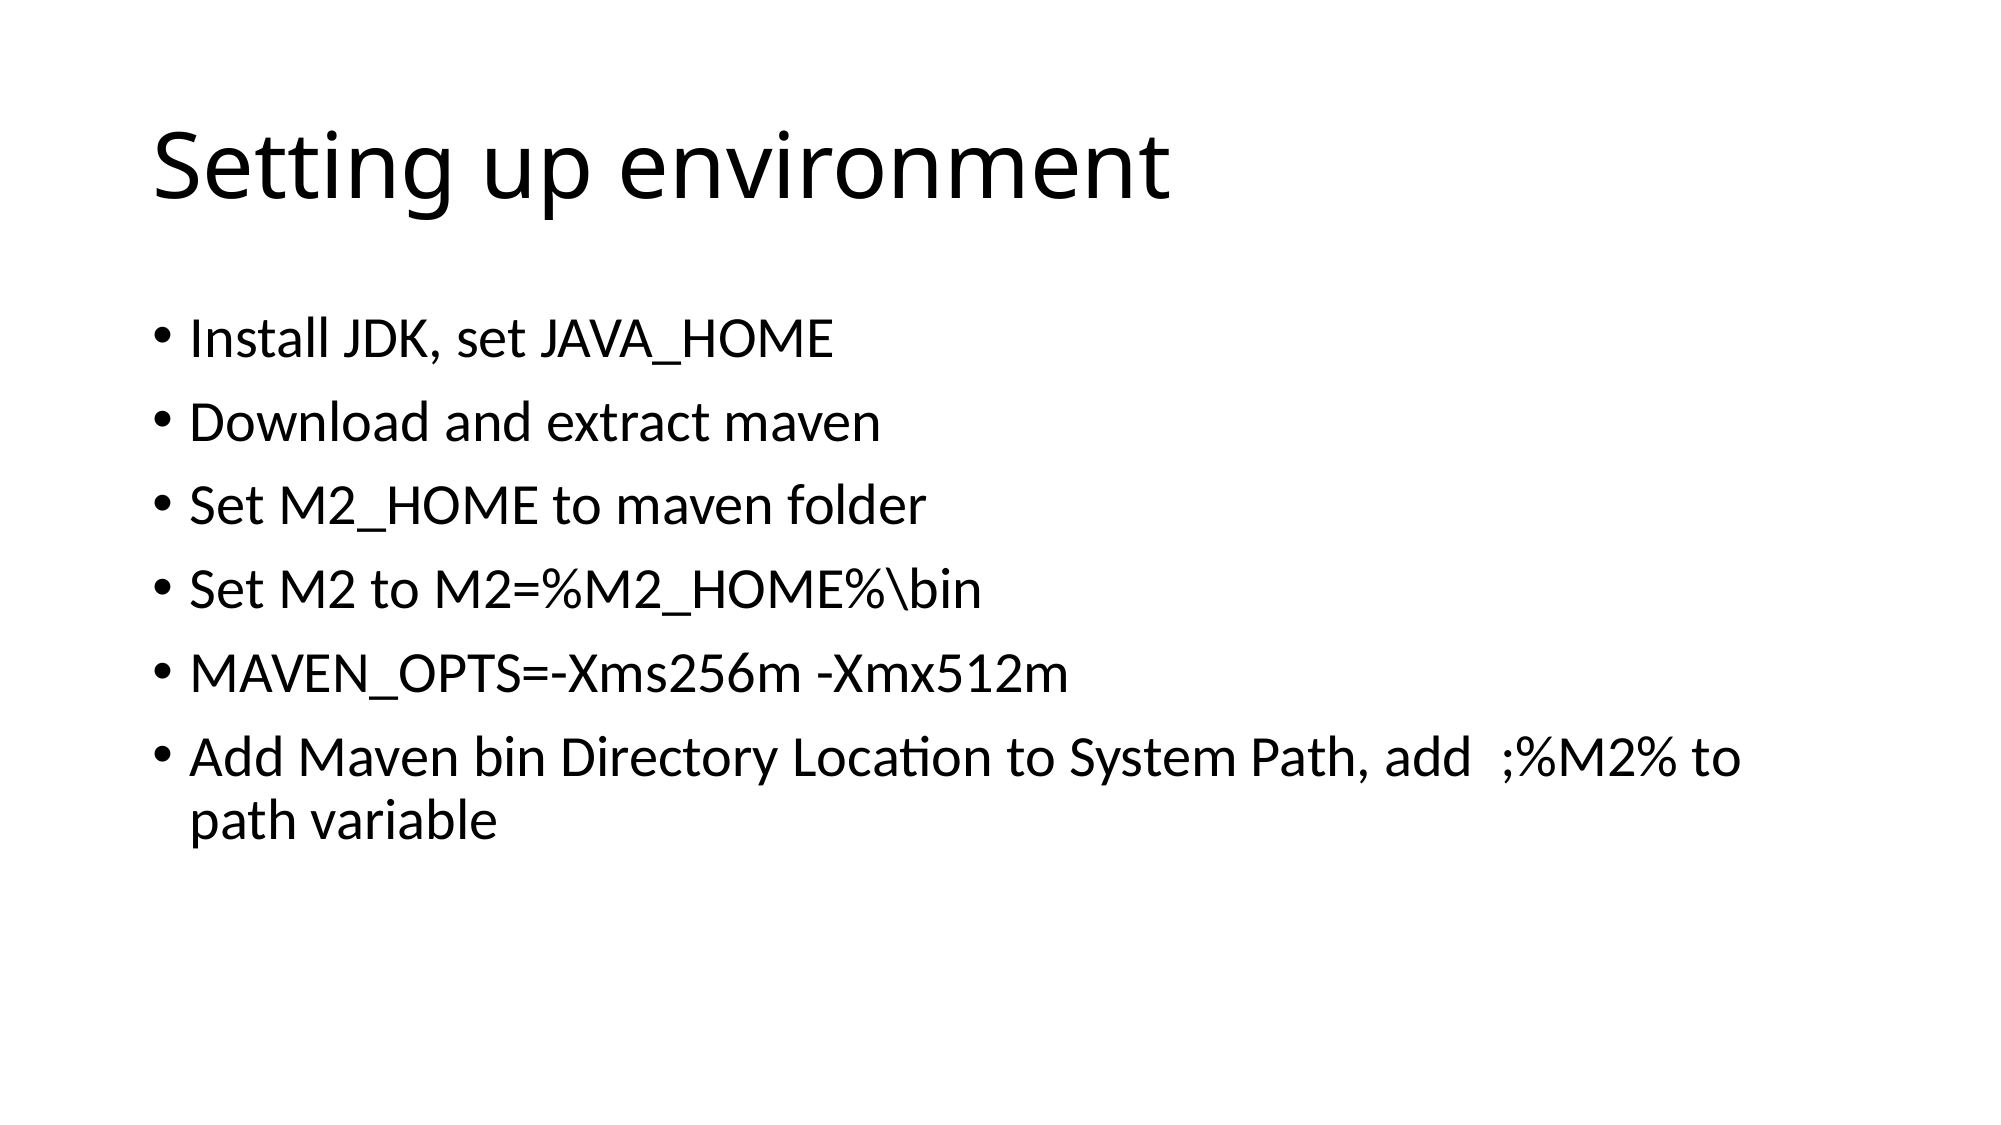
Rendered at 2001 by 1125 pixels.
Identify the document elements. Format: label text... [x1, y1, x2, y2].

title Setting up environment [137, 59, 1863, 278]
list Install JDK, set JAVA_HOME Download and extract maven Set M2_HOME to maven folder Set M2 to M2=%M2_HOME%\bin MAVEN_OPTS=-Xms256m -Xmx512m Add Maven bin Directory Location to System Path, add ;%M2% to path variable [137, 299, 1863, 1014]
